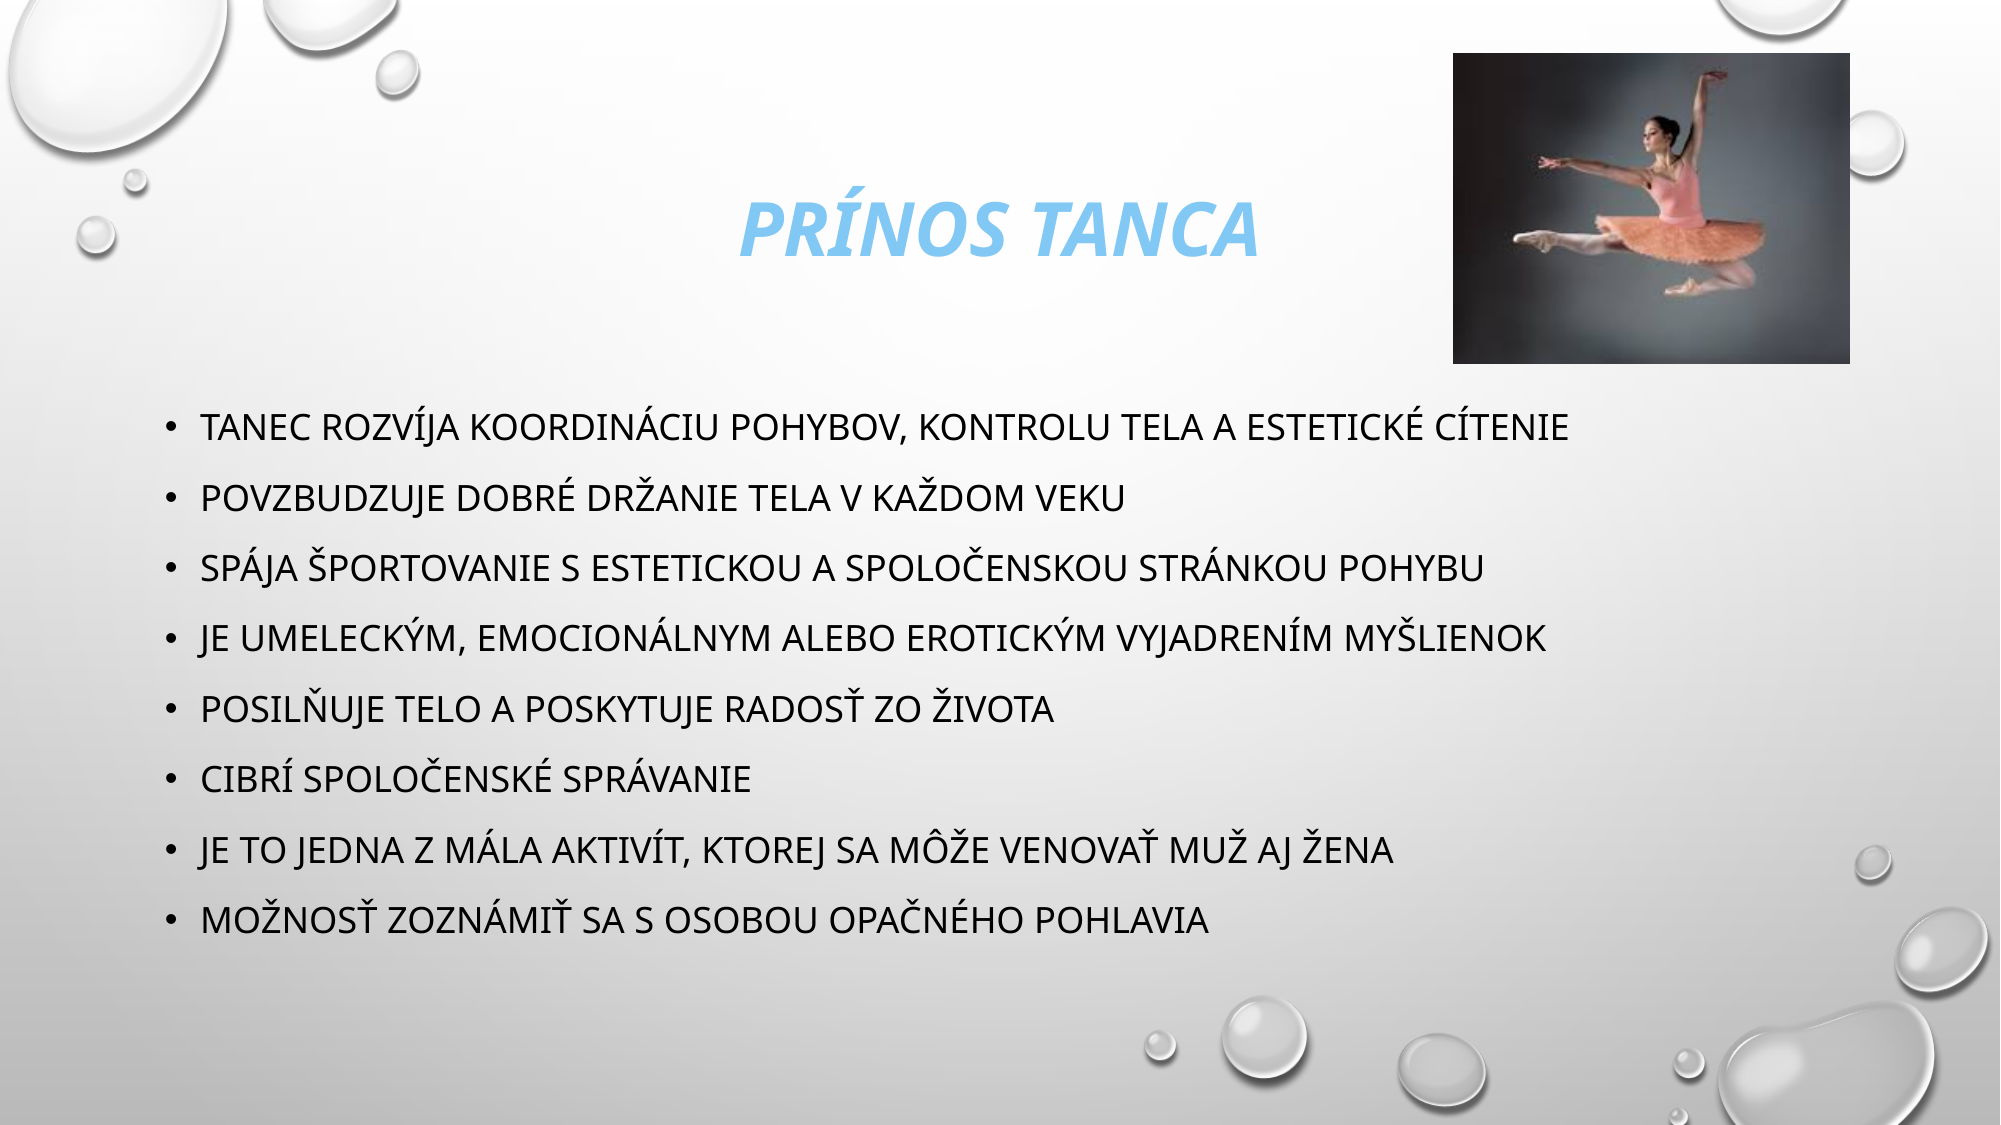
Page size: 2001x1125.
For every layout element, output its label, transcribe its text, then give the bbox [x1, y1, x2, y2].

list Tanec rozvíja koordináciu pohybov, kontrolu tela a estetické cítenie Povzbudzuje dobré držanie tela v každom veku Spája športovanie s estetickou a spoločenskou stránkou pohybu Je umeleckým, emocionálnym alebo erotickým vyjadrením myšlienok Posilňuje telo a poskytuje radosť zo života Cibrí spoločenské správanie Je to jedna z mála aktivít, ktorej sa môže venovať muž aj žena Možnosť zoznámiť sa s osobou opačného pohlavia [149, 388, 1850, 950]
picture [0, 0, 2000, 1125]
title Prínos tanca [149, 101, 1447, 364]
